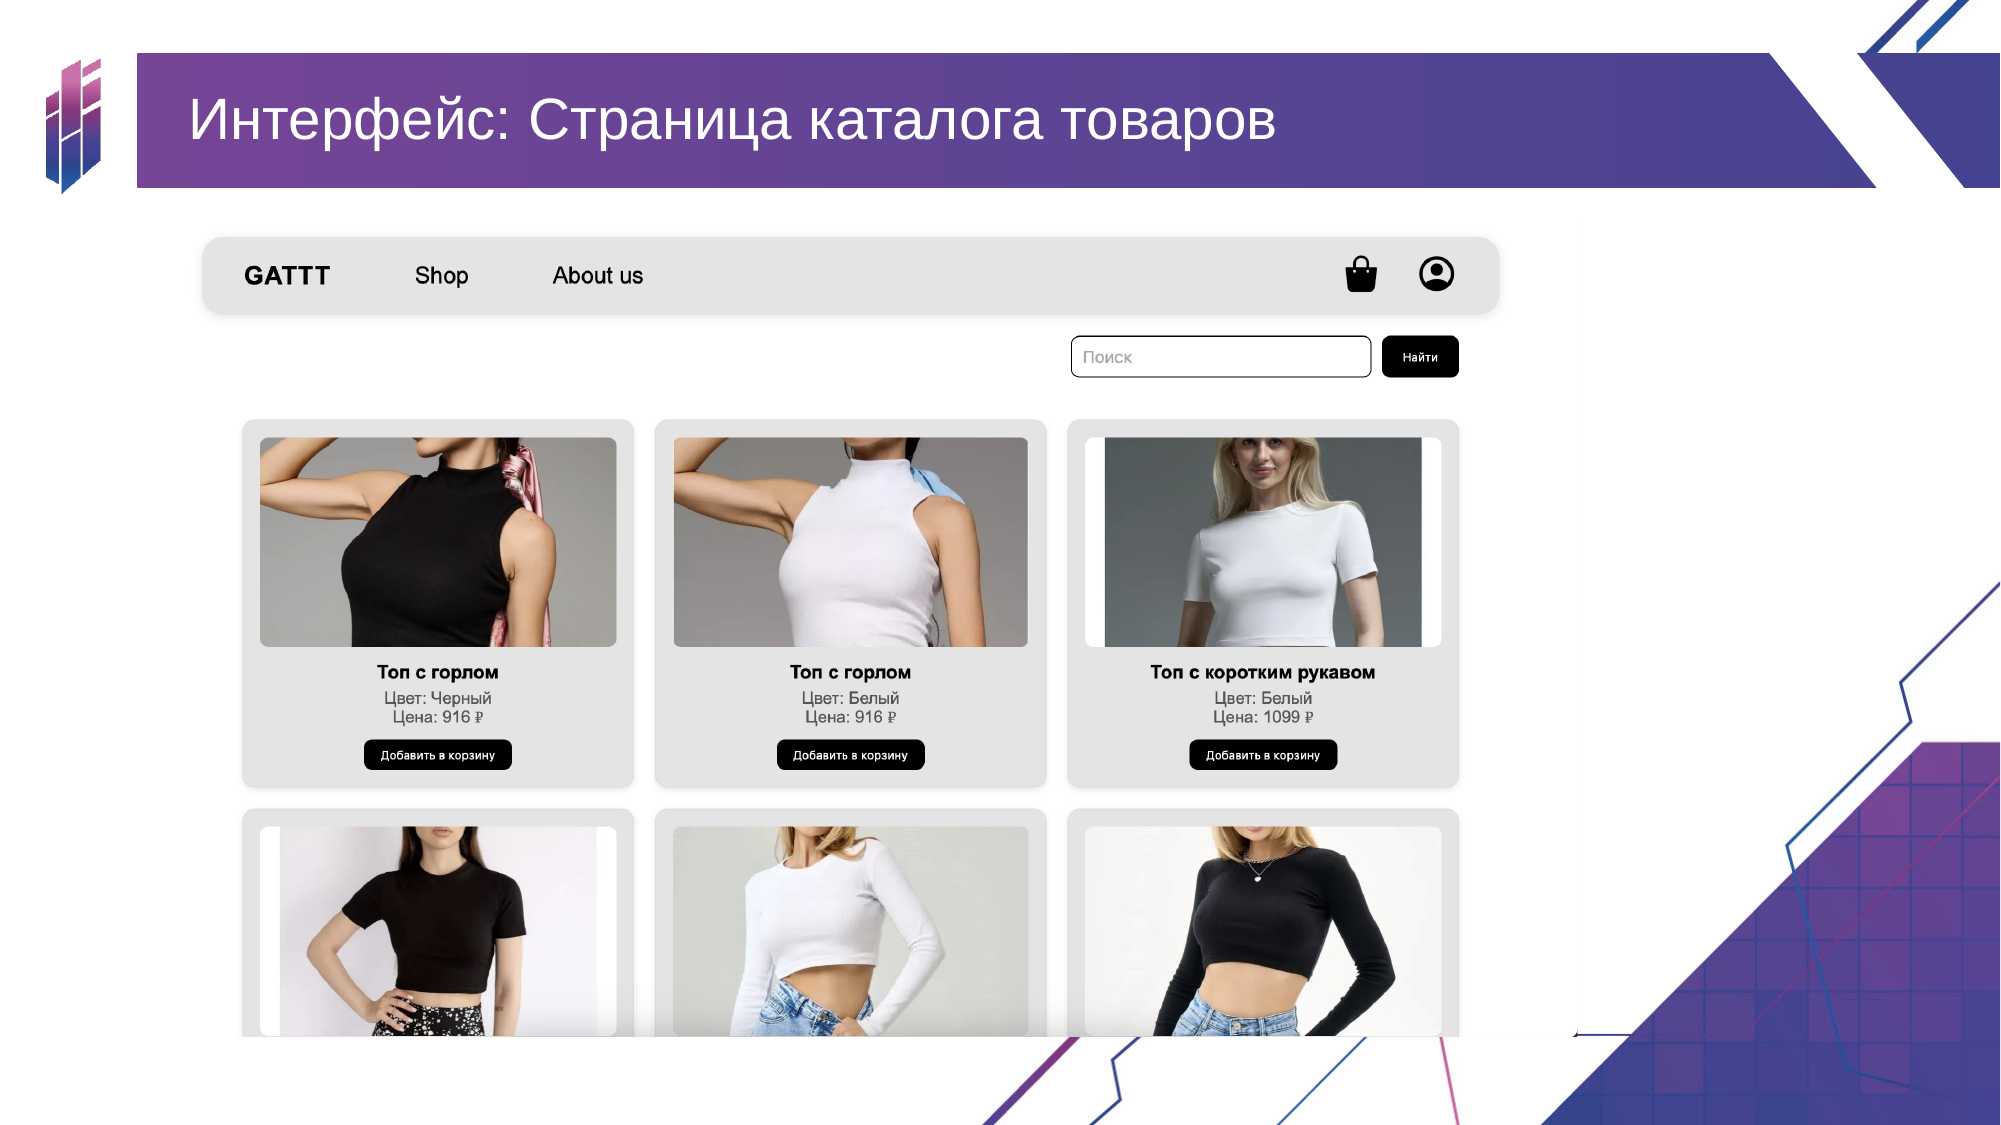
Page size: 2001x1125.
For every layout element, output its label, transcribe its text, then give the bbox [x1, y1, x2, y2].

title Интерфейс: Страница каталога товаров [173, 53, 1863, 188]
picture [0, 0, 2001, 1125]
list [137, 218, 1578, 1037]
